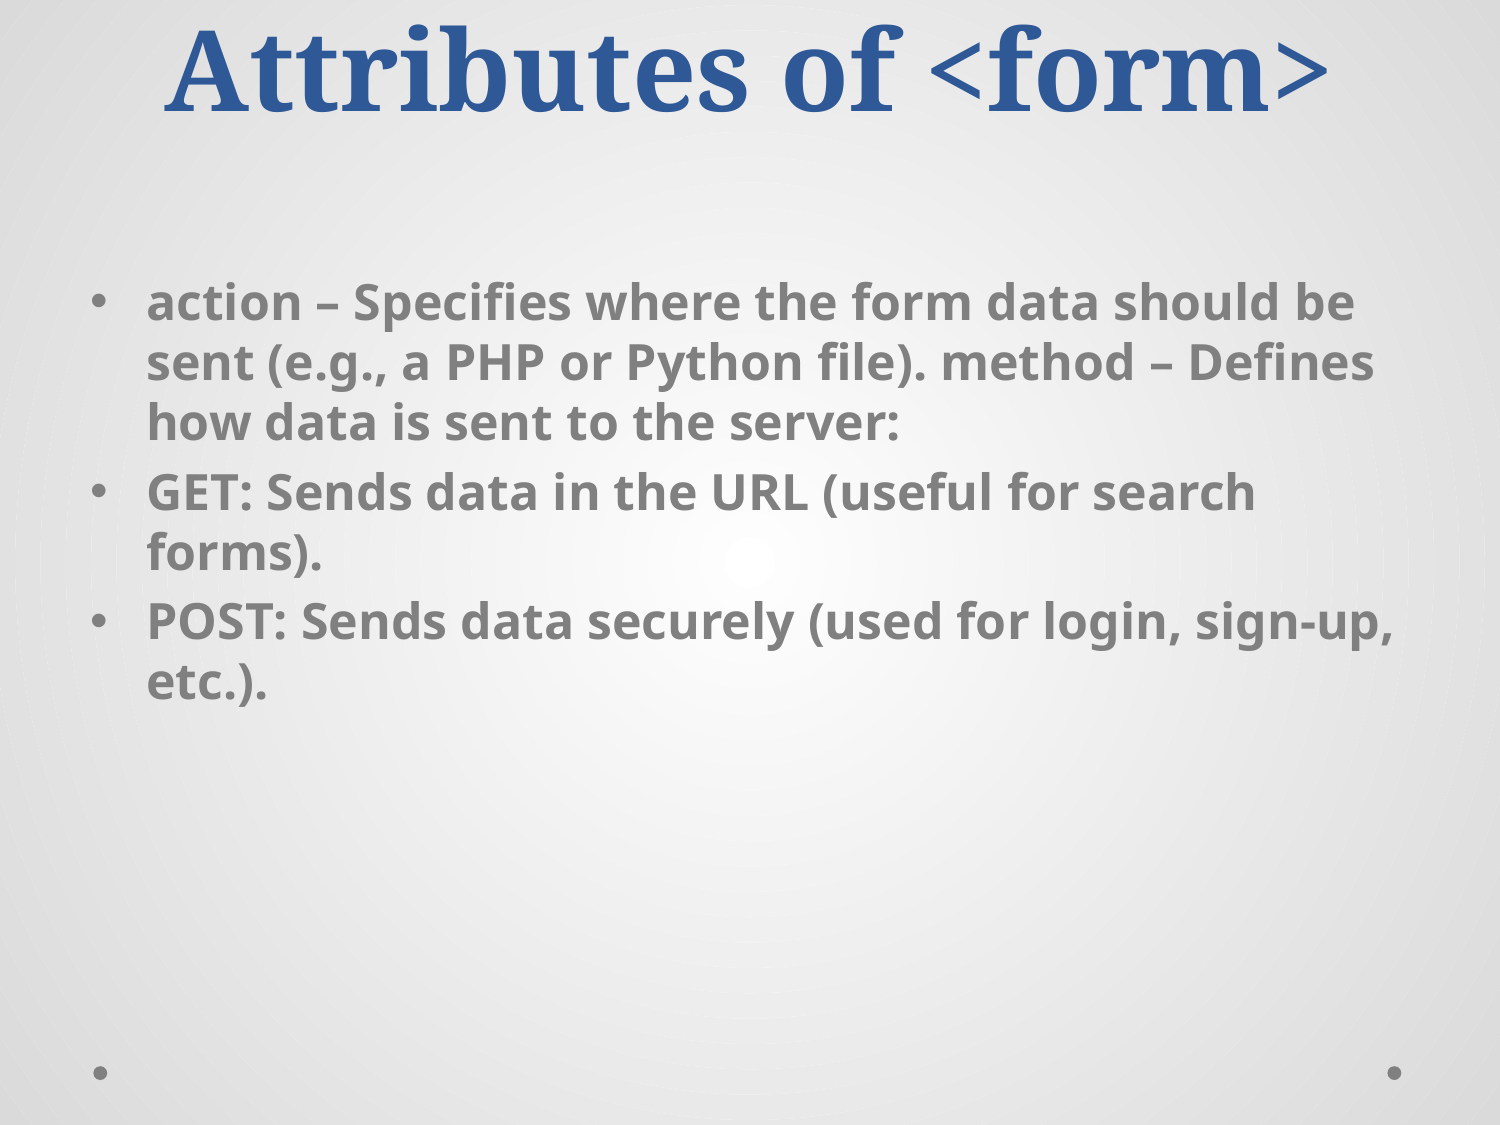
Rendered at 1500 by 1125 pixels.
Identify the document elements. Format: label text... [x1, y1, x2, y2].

title Attributes of <form> [75, 0, 1425, 262]
list action – Specifies where the form data should be sent (e.g., a PHP or Python file). method – Defines how data is sent to the server: GET: Sends data in the URL (useful for search forms). POST: Sends data securely (used for login, sign-up, etc.). [75, 262, 1425, 1005]
